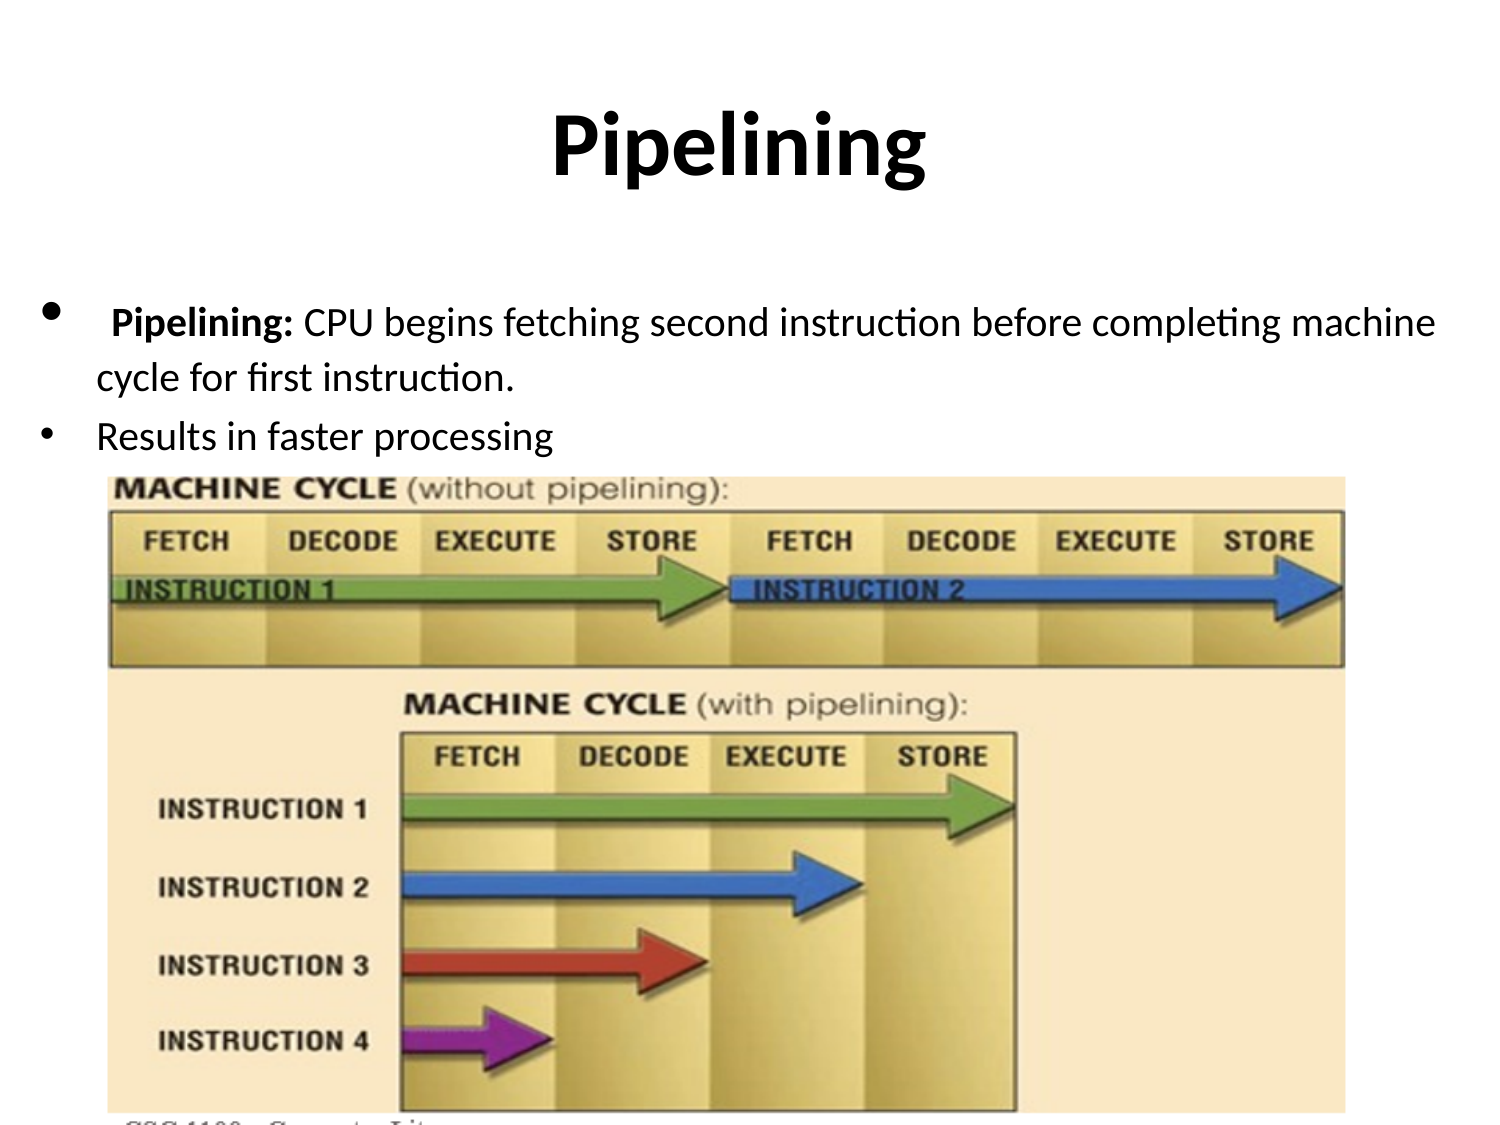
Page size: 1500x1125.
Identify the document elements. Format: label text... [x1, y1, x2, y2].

list Pipelining: CPU begins fetching second instruction before completing machine cycle for first instruction. Results in faster processing [24, 262, 1488, 1005]
picture [74, 462, 1366, 1125]
title Pipelining [75, 45, 1425, 233]
